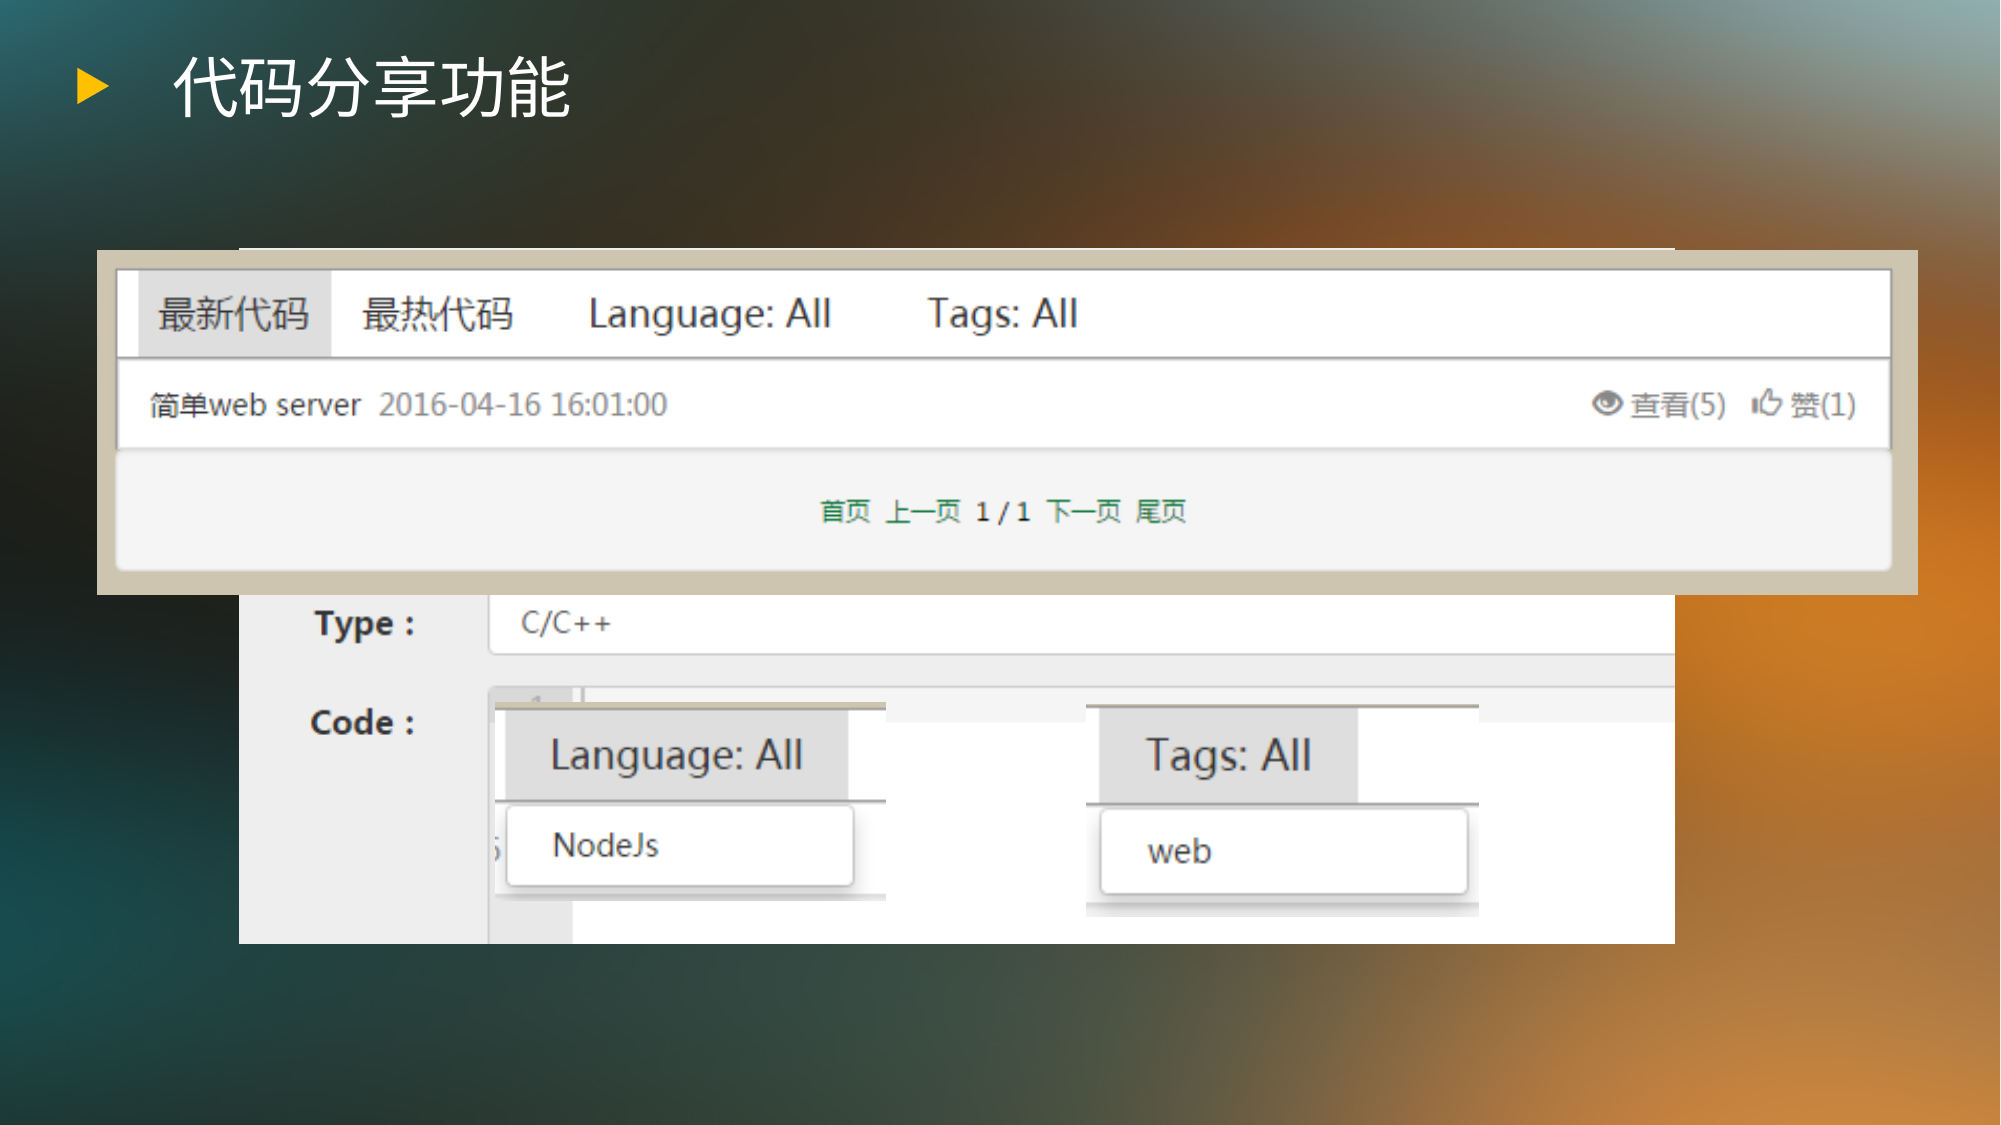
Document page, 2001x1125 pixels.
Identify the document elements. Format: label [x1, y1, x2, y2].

picture [0, 0, 2001, 1125]
text_box [77, 37, 582, 139]
